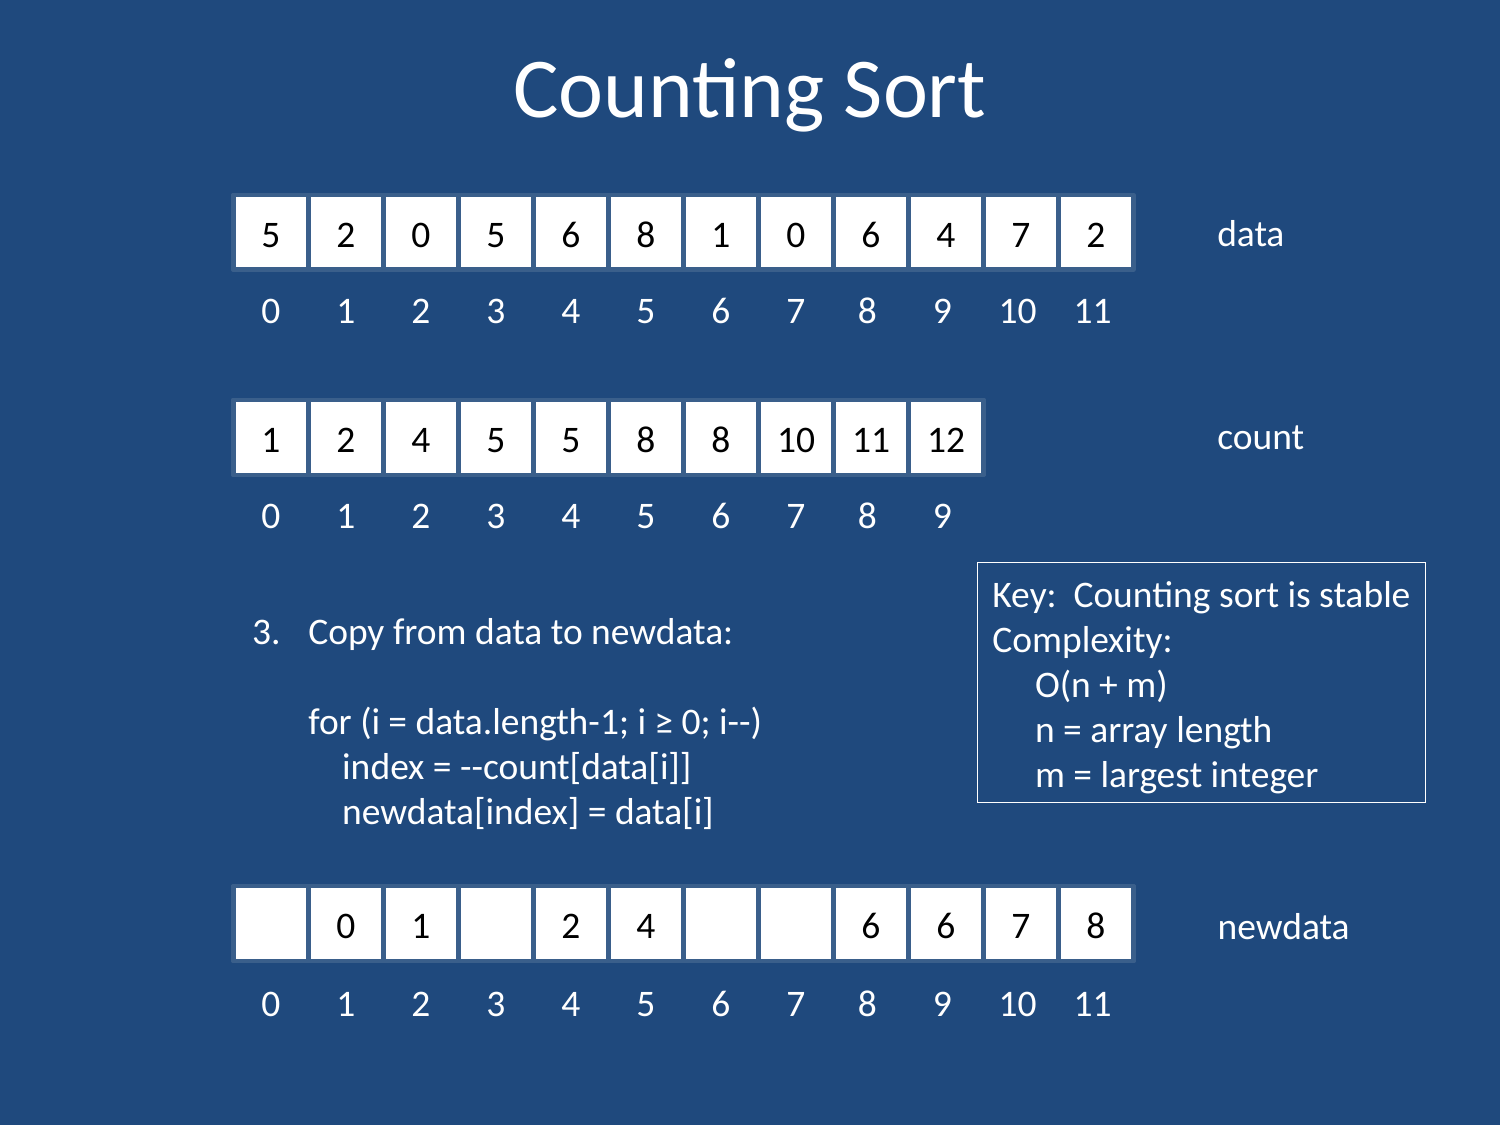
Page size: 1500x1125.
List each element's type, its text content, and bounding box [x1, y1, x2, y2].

text_box 8 [611, 193, 686, 269]
text_box 6 [531, 193, 611, 269]
text_box [461, 884, 531, 962]
text_box 3 [456, 269, 531, 348]
text_box 6 [681, 477, 756, 553]
text_box 7 [986, 884, 1056, 963]
text_box 6 [681, 962, 756, 1041]
text_box 4 [531, 269, 606, 348]
text_box 5 [606, 269, 681, 348]
text_box newdata [1202, 894, 1365, 955]
text_box 11 [831, 398, 911, 477]
text_box 8 [681, 398, 761, 477]
text_box 2 [381, 477, 456, 553]
text_box 9 [903, 963, 978, 1041]
text_box 0 [756, 193, 831, 269]
text_box 2 [306, 398, 386, 477]
text_box [231, 884, 306, 962]
text_box 8 [611, 398, 681, 477]
text_box 3 [456, 962, 531, 1041]
text_box 5 [606, 963, 681, 1041]
text_box 1 [306, 963, 381, 1041]
text_box 5 [606, 477, 681, 553]
text_box 11 [1053, 963, 1132, 1041]
text_box 7 [986, 193, 1056, 269]
text_box 7 [756, 269, 828, 348]
text_box 1 [231, 398, 306, 477]
text_box [686, 884, 756, 962]
text_box 8 [1056, 884, 1136, 963]
title Counting Sort [75, 24, 1425, 143]
text_box count [1202, 404, 1320, 464]
text_box 2 [1056, 193, 1136, 272]
text_box 2 [381, 269, 456, 348]
text_box 4 [531, 963, 606, 1041]
text_box 4 [606, 884, 686, 963]
text_box 10 [978, 963, 1053, 1041]
text_box 0 [231, 962, 306, 1041]
text_box 0 [306, 884, 381, 963]
text_box 7 [756, 477, 828, 553]
text_box 2 [381, 963, 456, 1041]
text_box 2 [311, 193, 381, 269]
text_box 4 [531, 477, 606, 553]
text_box 6 [831, 884, 911, 963]
text_box Copy from data to newdata: for (i = data.length-1; i ≥ 0; i--) index = --count[data[i]] newdata[index] = data[i] [237, 599, 786, 884]
text_box 1 [381, 884, 461, 963]
text_box 9 [903, 269, 978, 348]
text_box 1 [306, 477, 381, 553]
text_box 10 [978, 269, 1053, 348]
text_box data [1202, 201, 1300, 262]
text_box 1 [686, 193, 756, 269]
text_box 6 [831, 193, 911, 269]
text_box 1 [306, 269, 381, 348]
text_box [756, 884, 831, 962]
text_box 7 [756, 962, 828, 1041]
text_box 4 [386, 398, 461, 477]
text_box 3 [456, 477, 531, 553]
text_box Key: Counting sort is stable Complexity: O(n + m) n = array length m = largest integer [977, 562, 1426, 803]
text_box 6 [681, 269, 756, 348]
text_box 5 [456, 193, 531, 269]
text_box 0 [381, 193, 456, 269]
text_box 0 [231, 477, 306, 553]
text_box 5 [231, 193, 311, 269]
text_box 11 [1053, 269, 1132, 348]
text_box 2 [531, 884, 606, 963]
text_box 8 [828, 962, 903, 1041]
text_box 6 [911, 884, 986, 963]
text_box 5 [461, 398, 531, 477]
text_box 8 [828, 269, 903, 348]
text_box 0 [231, 269, 306, 348]
text_box 5 [531, 398, 611, 477]
text_box 10 [761, 398, 831, 477]
text_box 9 [903, 477, 982, 553]
text_box 8 [828, 477, 903, 553]
text_box 12 [911, 398, 986, 477]
text_box 4 [911, 193, 986, 269]
